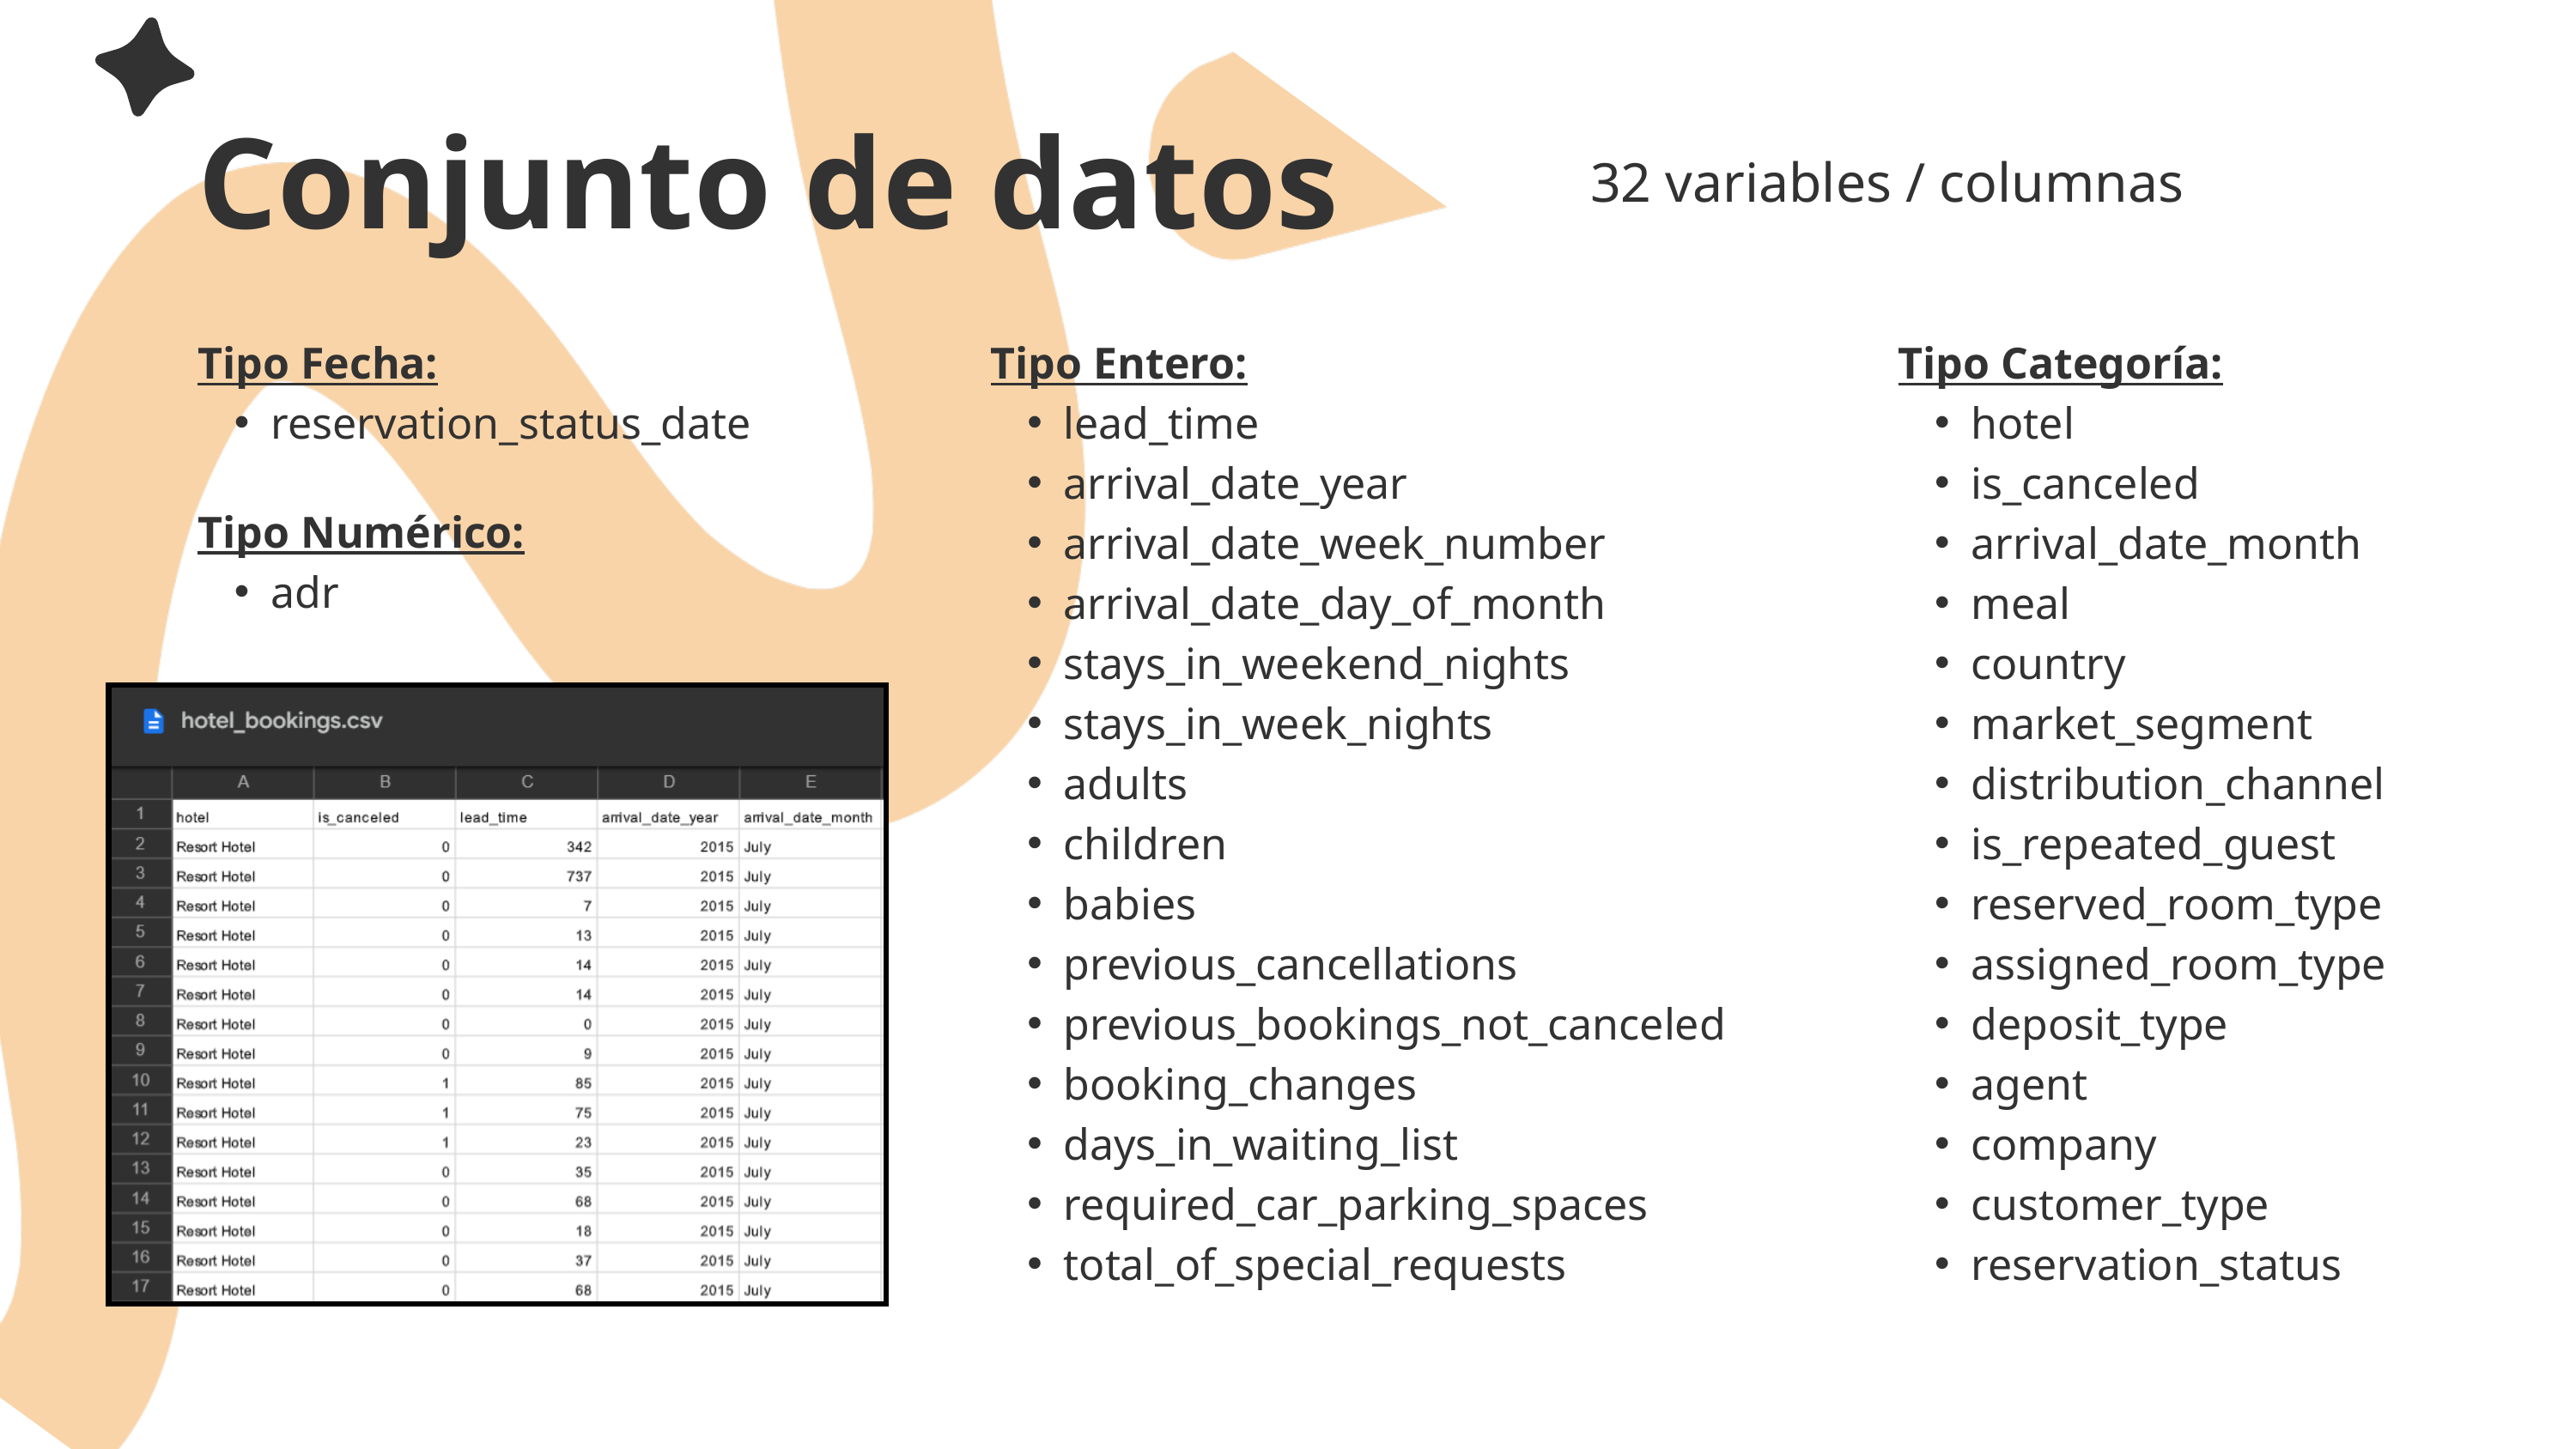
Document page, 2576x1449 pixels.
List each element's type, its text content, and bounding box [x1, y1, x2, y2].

text_box Tipo Numérico: adr [197, 496, 818, 676]
text_box 32 variables / columnas [1590, 149, 2294, 214]
text_box Tipo Fecha: reservation_status_date [197, 327, 818, 496]
text_box Tipo Entero: lead_time arrival_date_year arrival_date_week_number arrival_date_day_of_month stays_in_weekend_nights stays_in_week_nights adults children babies previous_cancellations previous_bookings_not_canceled booking_changes days_in_waiting_list required_car_parking_spaces total_of_special_requests [990, 327, 1794, 1349]
text_box [108, 684, 886, 1304]
text_box Conjunto de datos [197, 103, 1899, 254]
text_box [86, 8, 204, 126]
text_box [0, 0, 1613, 1449]
text_box Tipo Categoría: hotel is_canceled arrival_date_month meal country market_segment distribution_channel is_repeated_guest reserved_room_type assigned_room_type deposit_type agent company customer_type reservation_status [1898, 327, 2519, 1349]
